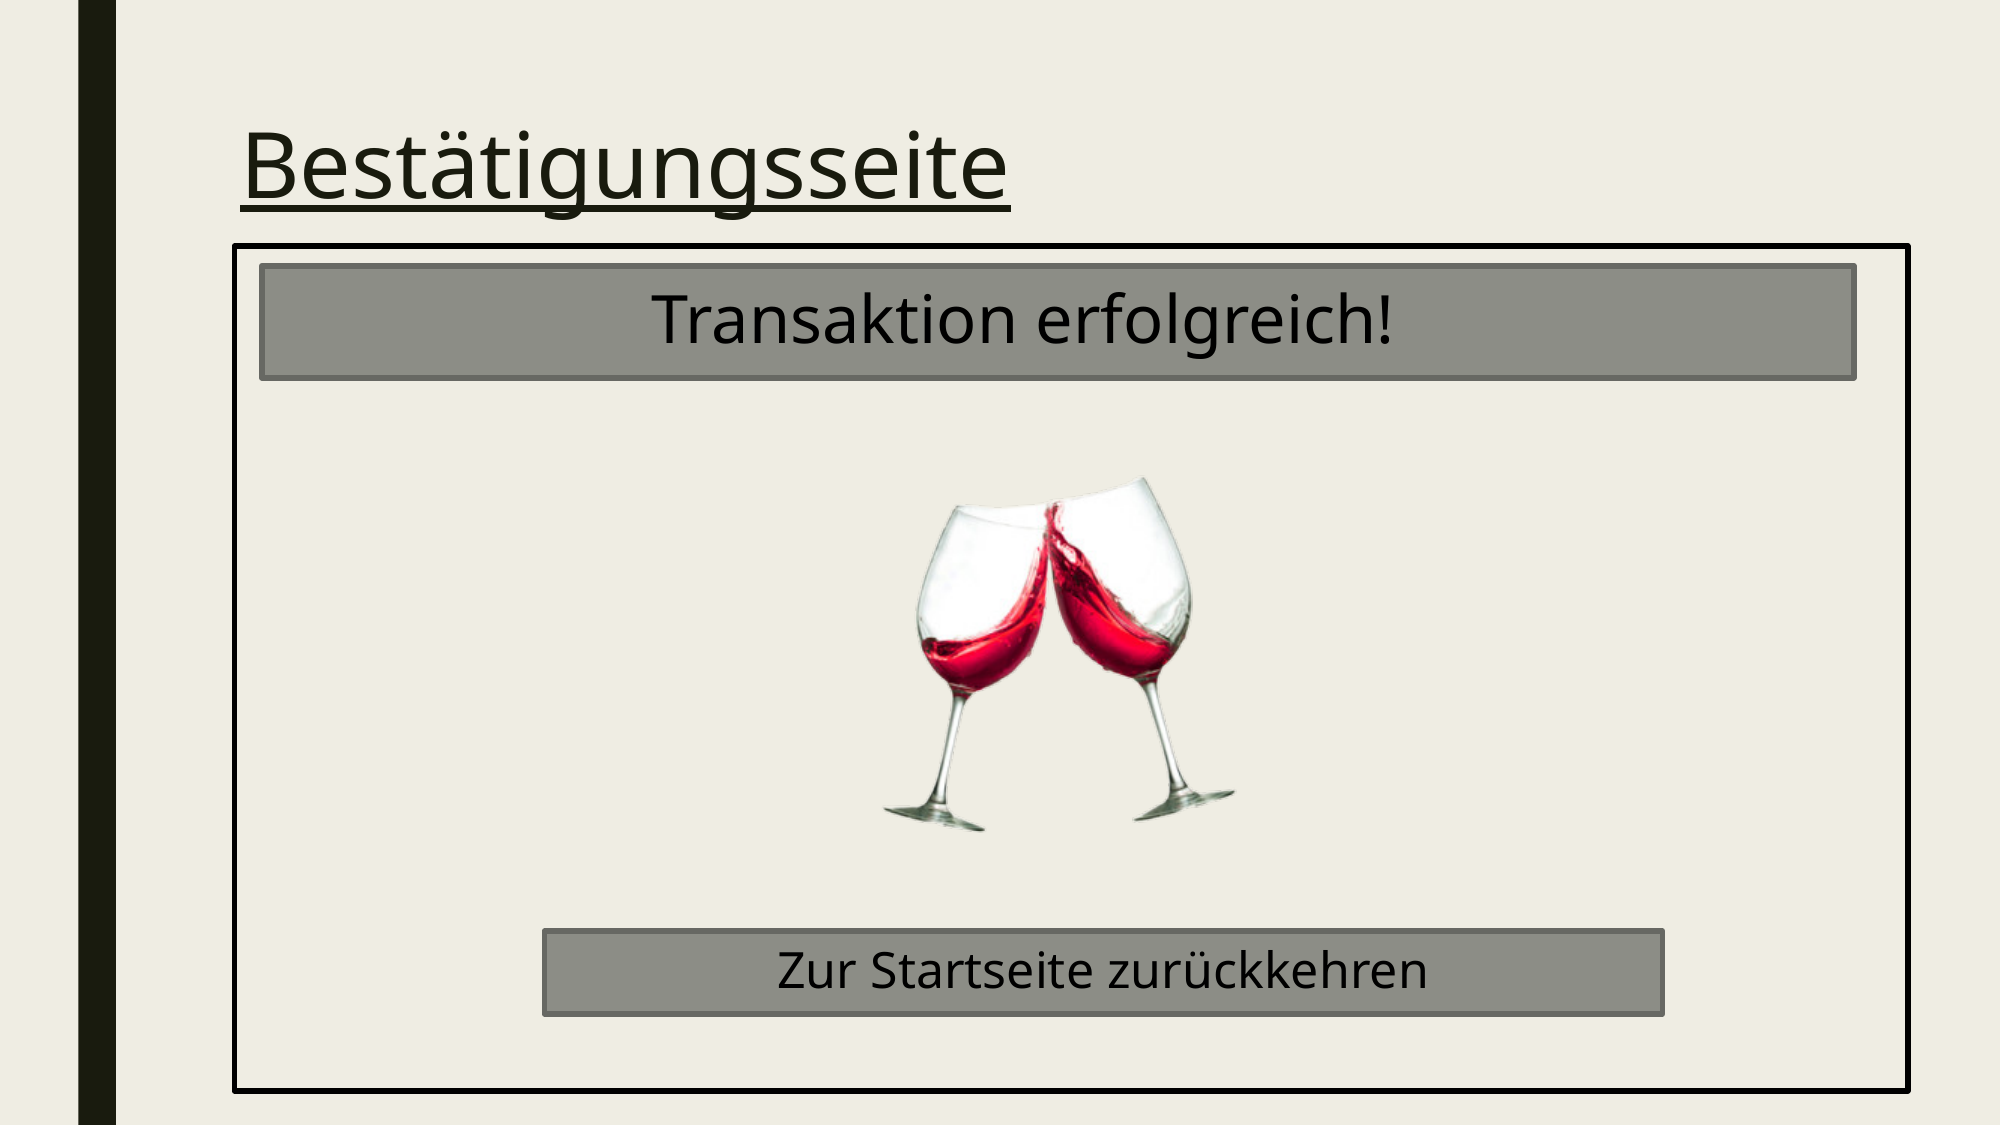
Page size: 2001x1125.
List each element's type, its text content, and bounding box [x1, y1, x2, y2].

text_box Transaktion erfolgreich! [227, 269, 1820, 364]
title Bestätigungsseite [225, 112, 1800, 230]
picture [832, 431, 1283, 882]
text_box [259, 263, 1857, 381]
text_box [542, 928, 1665, 1017]
text_box Zur Startseite zurückkehren [544, 931, 1663, 1006]
text_box [232, 243, 1911, 1094]
